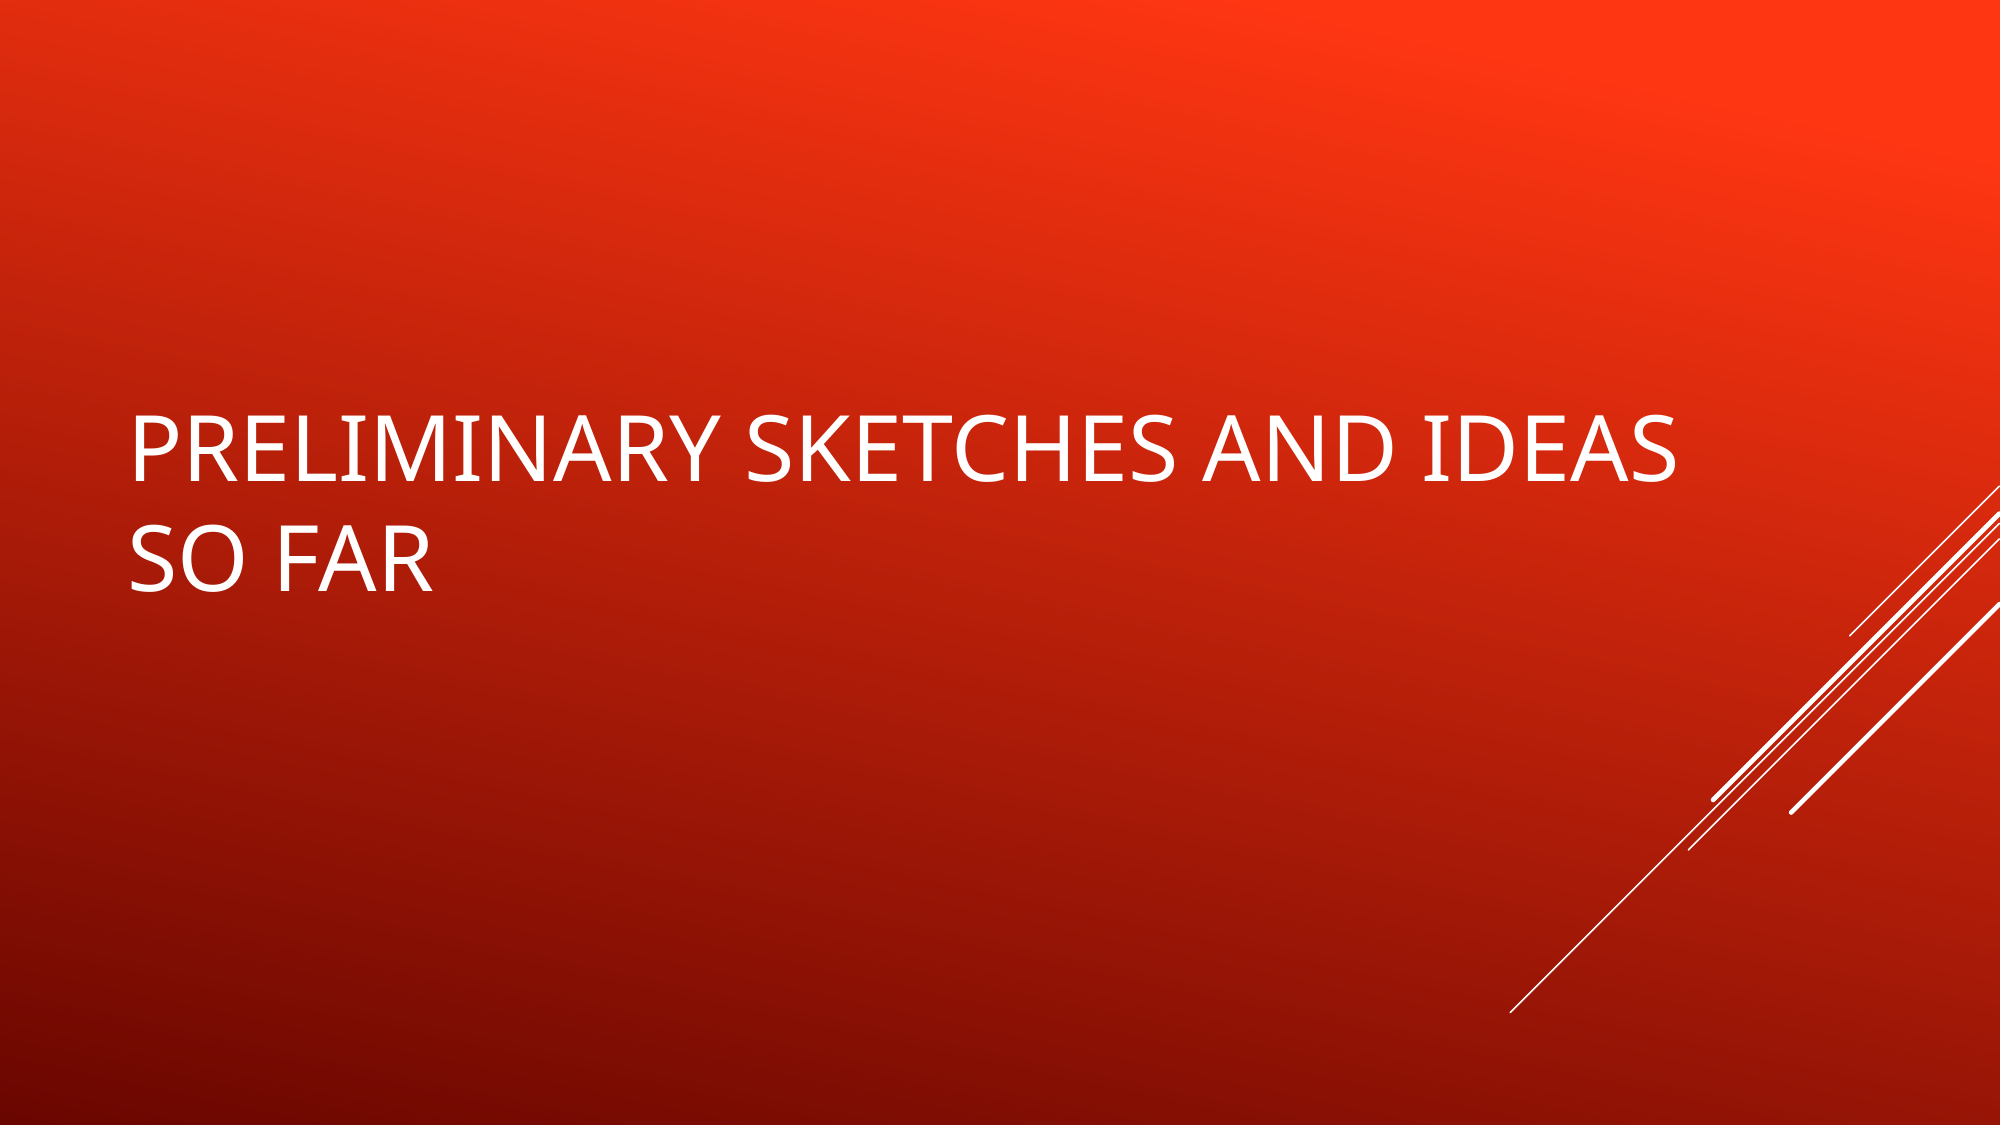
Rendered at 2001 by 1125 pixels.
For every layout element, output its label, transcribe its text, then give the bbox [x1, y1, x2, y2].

title Preliminary Sketches and ideas so far [112, 275, 1763, 725]
